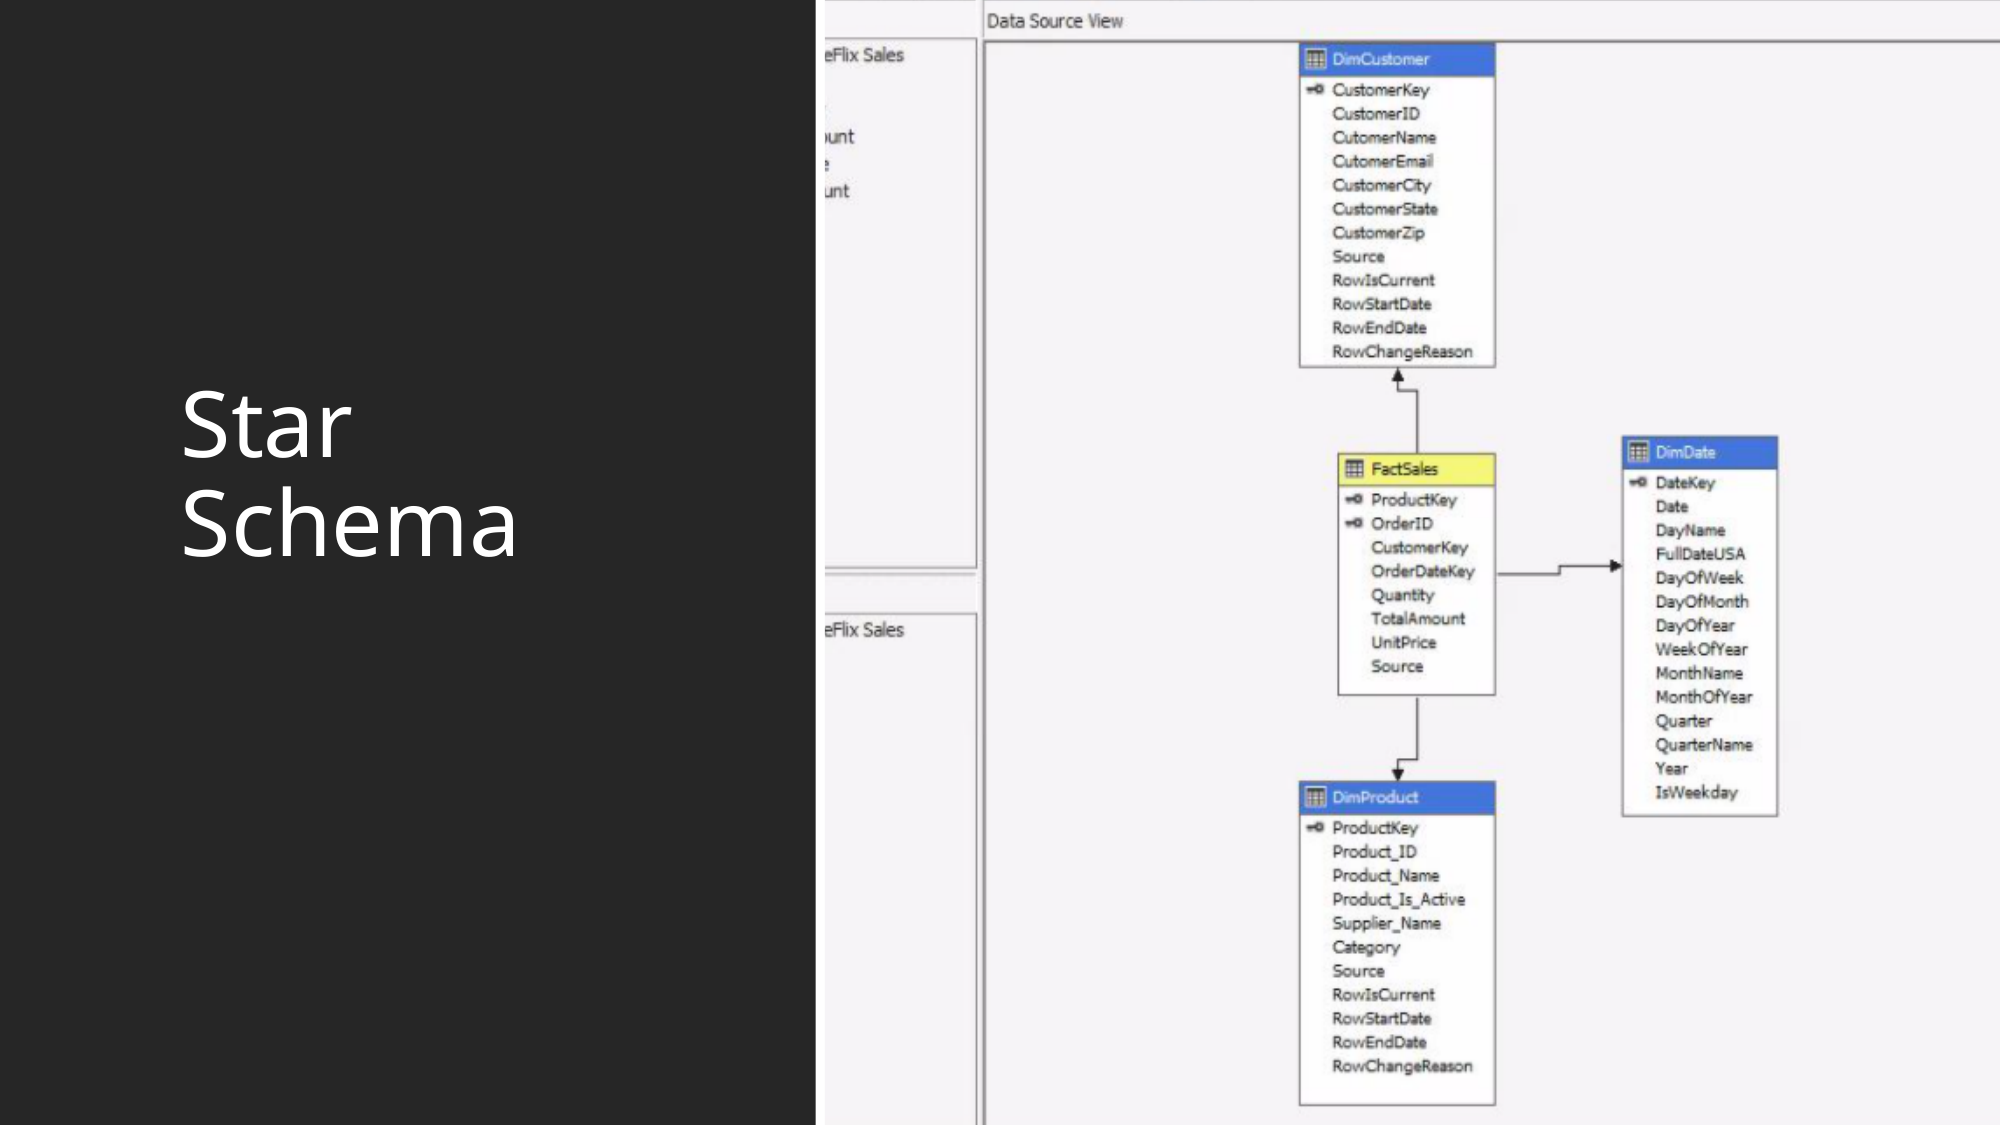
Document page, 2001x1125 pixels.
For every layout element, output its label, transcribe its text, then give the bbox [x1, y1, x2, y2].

title Star Schema [165, 0, 720, 584]
text_box [0, 0, 817, 1125]
picture [824, 0, 2000, 1125]
